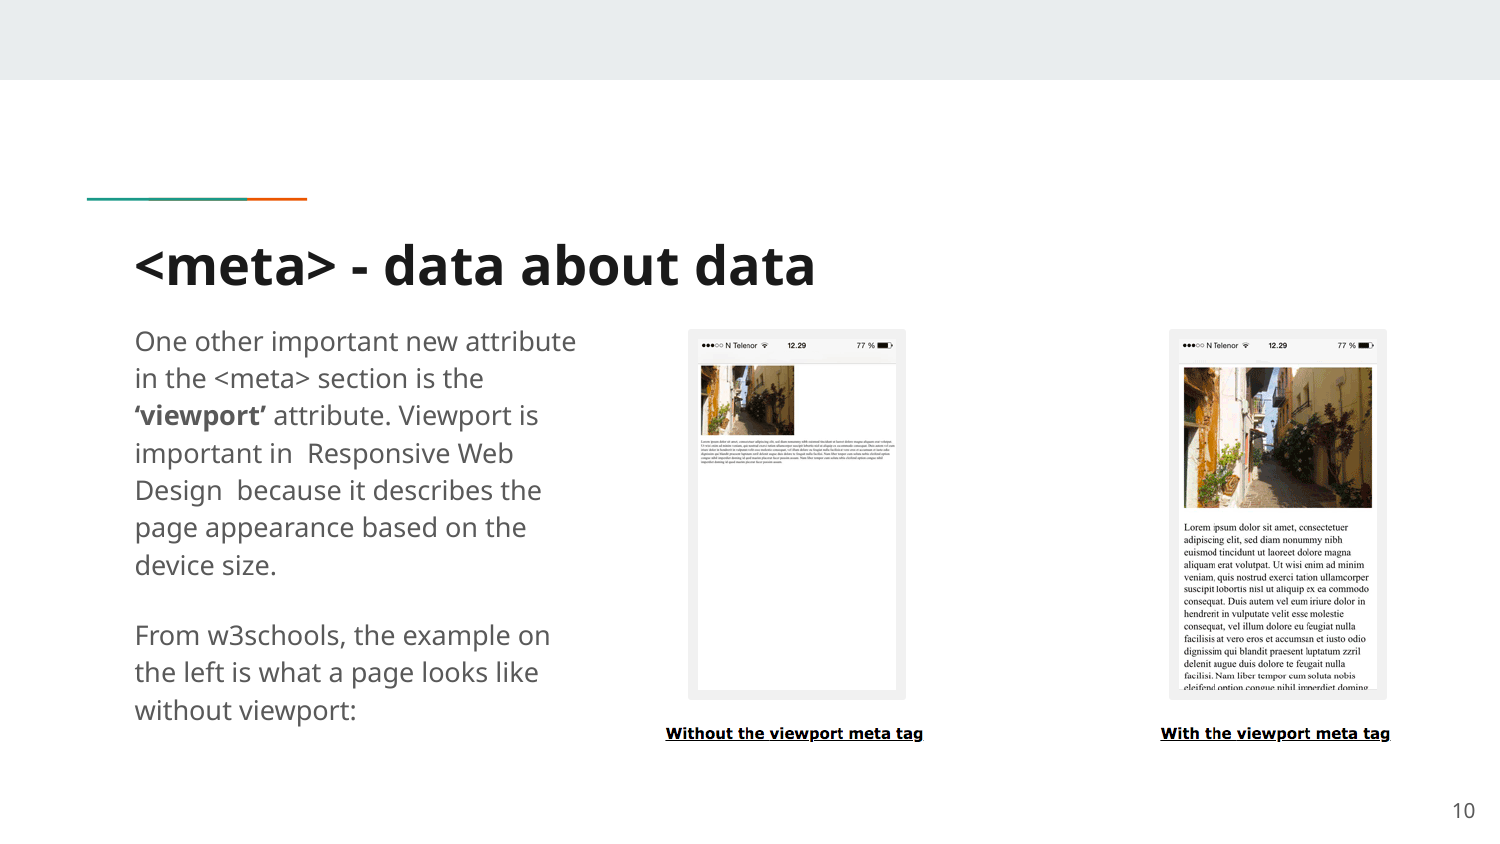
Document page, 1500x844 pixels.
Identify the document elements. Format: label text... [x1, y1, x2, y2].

list One other important new attribute in the <meta> section is the ‘viewport’ attribute. Viewport is important in Responsive Web Design because it describes the page appearance based on the device size. From w3schools, the example on the left is what a page looks like without viewport: [119, 304, 605, 813]
picture [654, 318, 1401, 766]
slide_number 10 [1400, 779, 1491, 844]
title <meta> - data about data [119, 216, 1381, 305]
